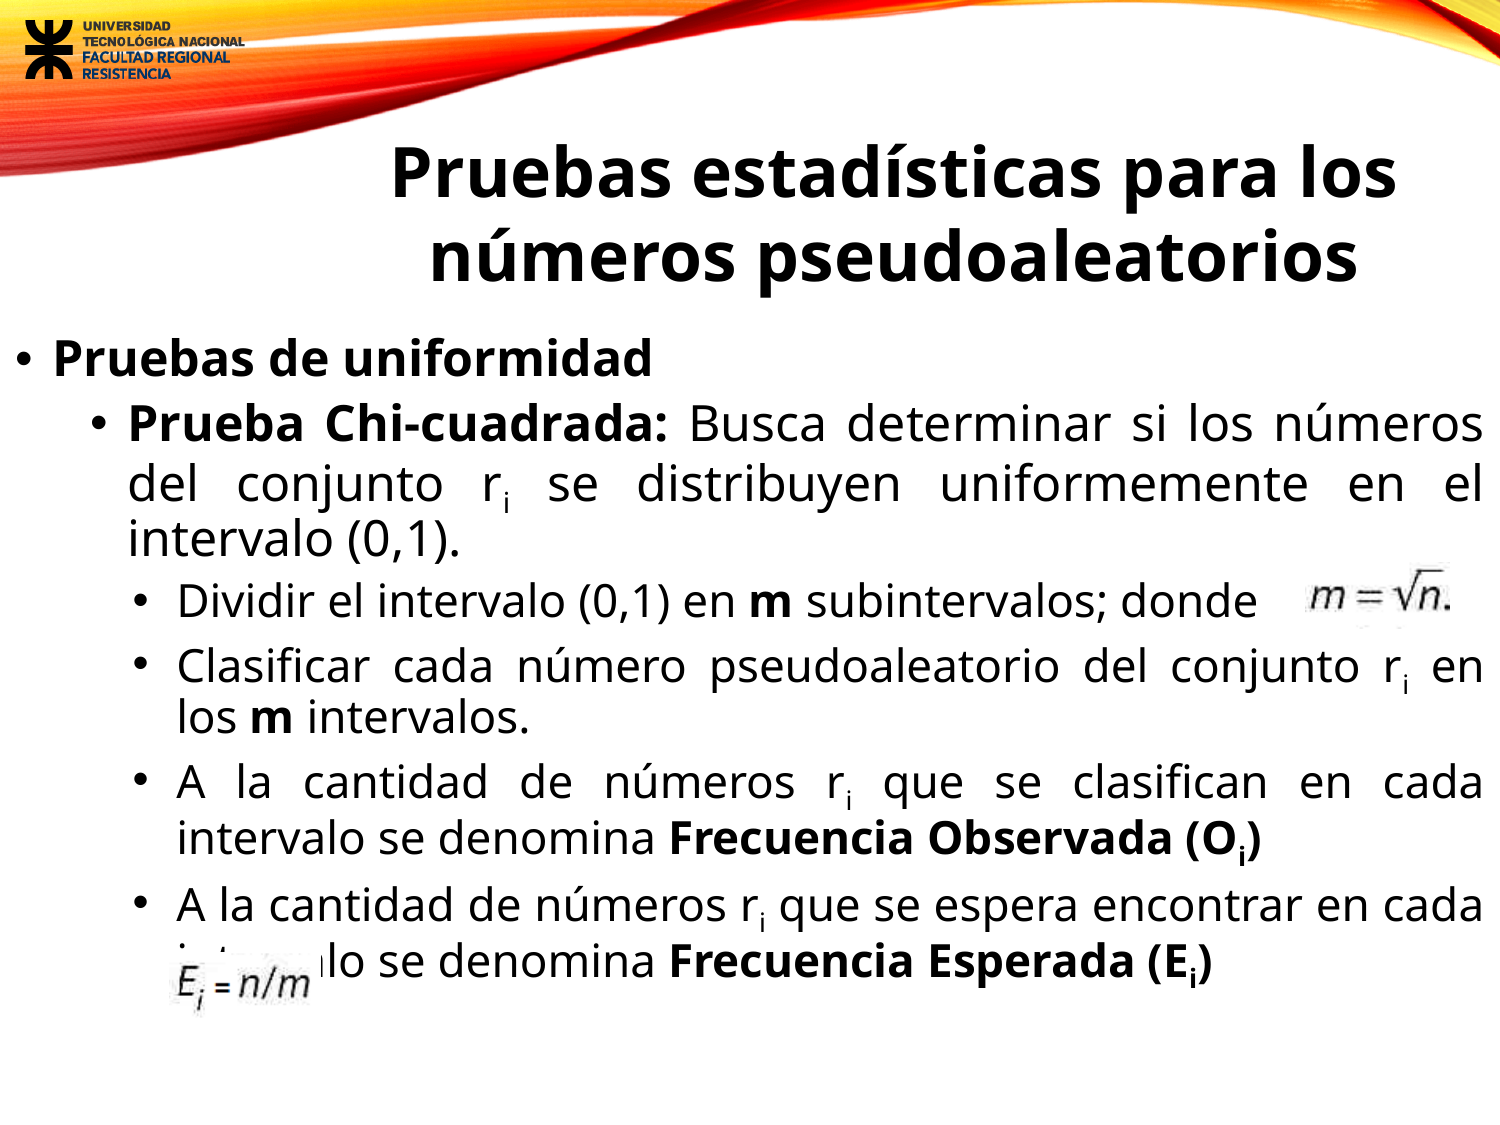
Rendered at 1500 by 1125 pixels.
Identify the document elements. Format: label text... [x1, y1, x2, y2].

picture [1304, 562, 1450, 629]
list Pruebas de uniformidad Prueba Chi-cuadrada: Busca determinar si los números del conjunto ri se distribuyen uniformemente en el intervalo (0,1). Dividir el intervalo (0,1) en m subintervalos; donde Clasificar cada número pseudoaleatorio del conjunto ri en los m intervalos. A la cantidad de números ri que se clasifican en cada intervalo se denomina Frecuencia Observada (Oi) A la cantidad de números ri que se espera encontrar en cada intervalo se denomina Frecuencia Esperada (Ei) [0, 326, 1500, 1125]
picture [0, 0, 1500, 178]
text_box Pruebas estadísticas para los números pseudoaleatorios [289, 118, 1500, 305]
picture [168, 951, 321, 1022]
